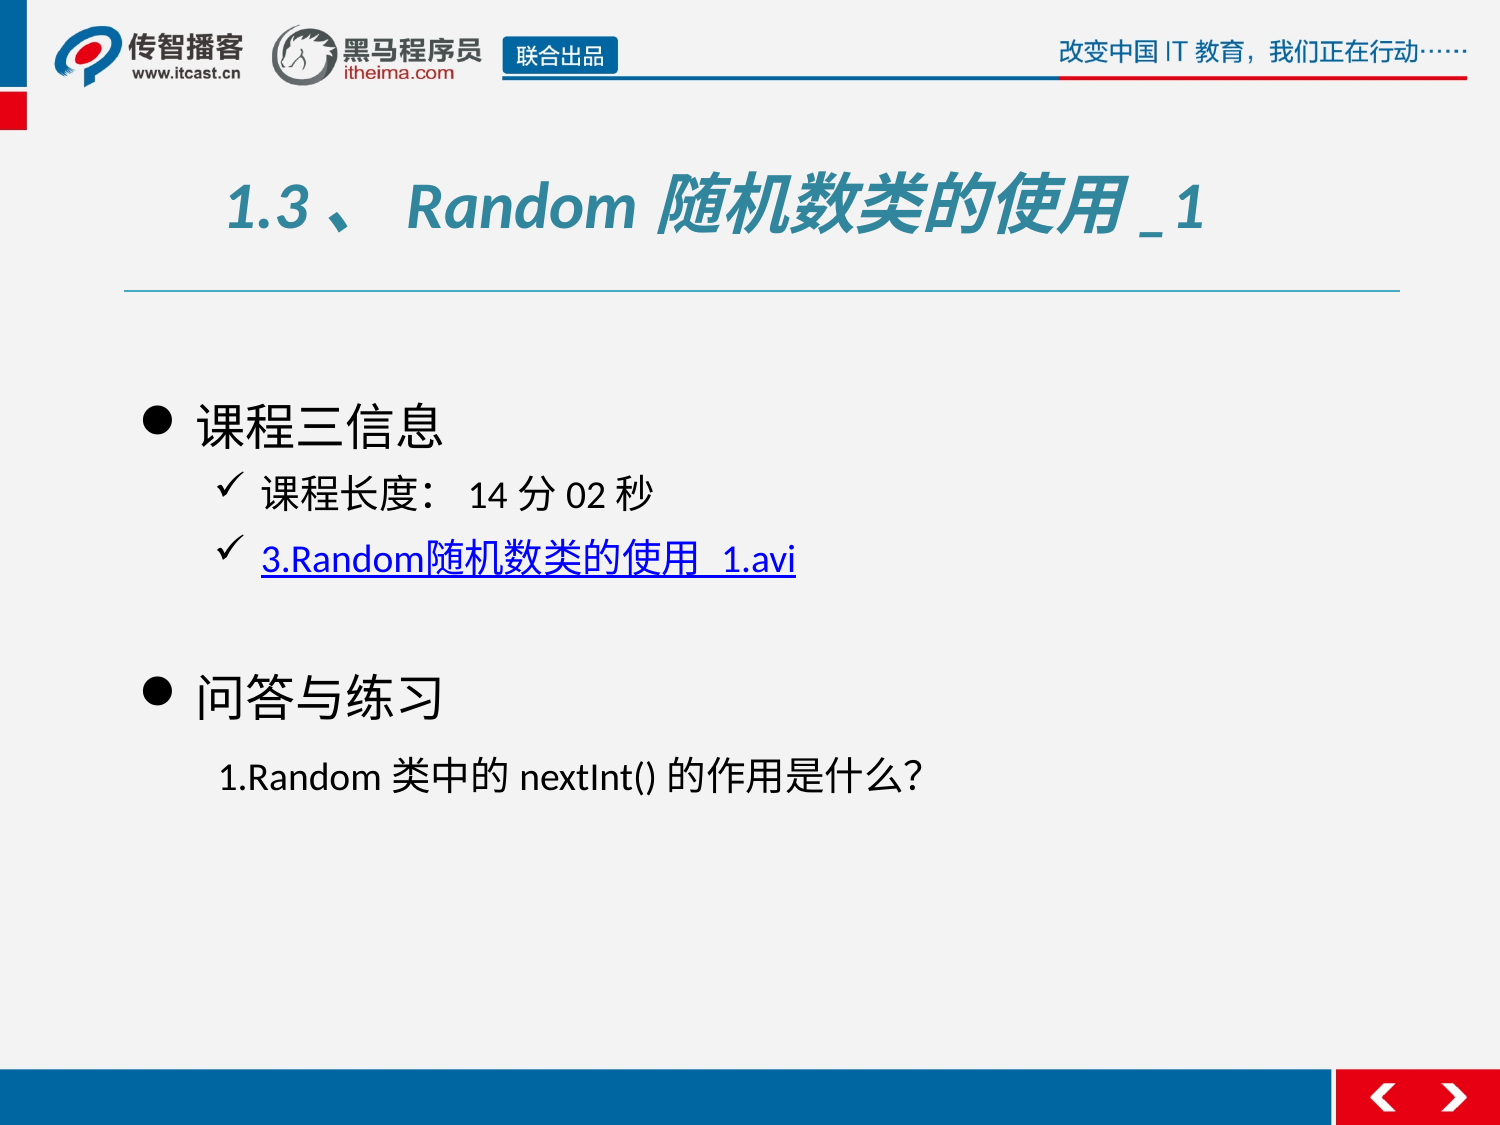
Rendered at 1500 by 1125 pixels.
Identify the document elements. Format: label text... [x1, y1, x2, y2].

text_box 课程三信息 课程长度：14分02秒 3.Random随机数类的使用_1.avi 问答与练习 1.Random类中的nextInt()的作用是什么？ [123, 315, 1387, 1024]
picture [0, 0, 1500, 1125]
title 1.3、Random随机数类的使用_1 [76, 78, 1351, 327]
